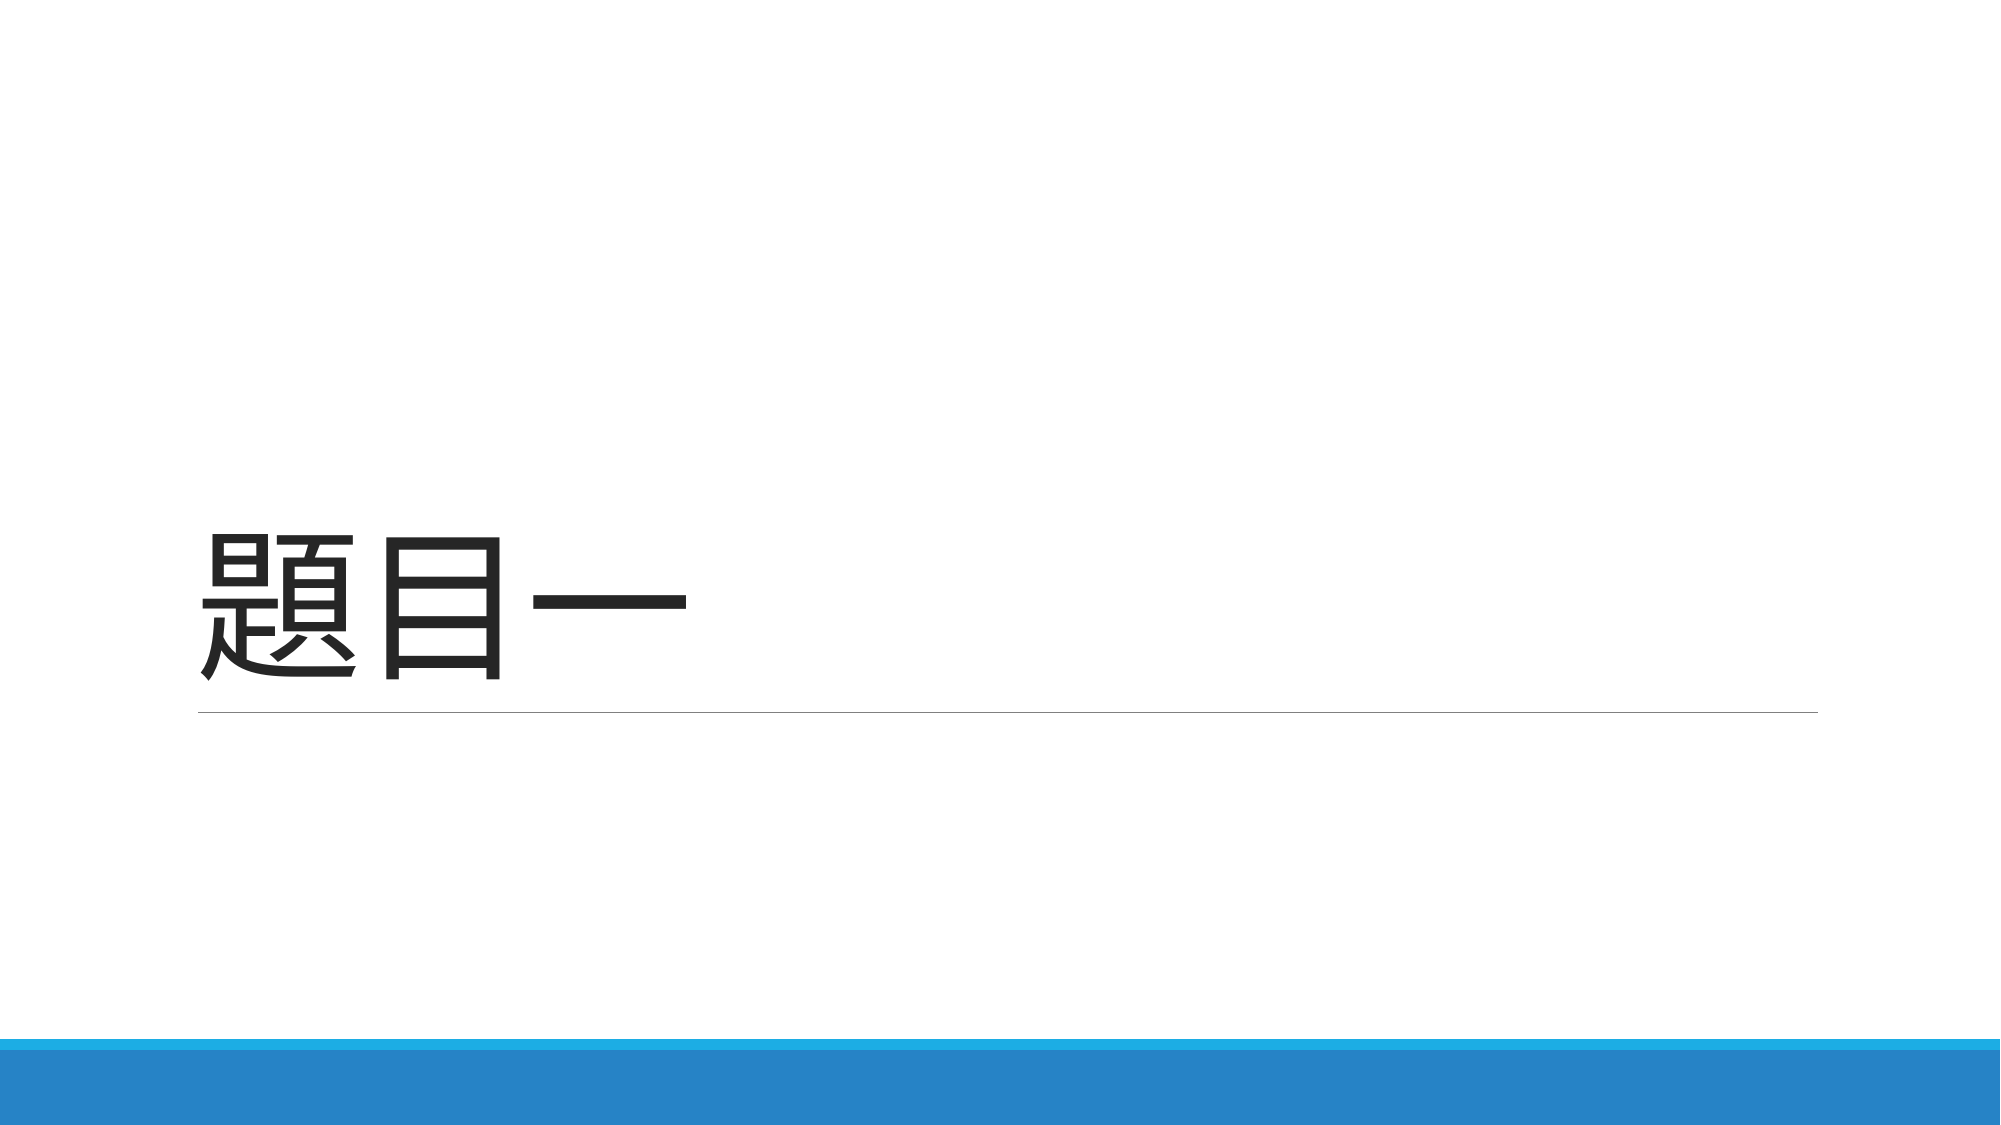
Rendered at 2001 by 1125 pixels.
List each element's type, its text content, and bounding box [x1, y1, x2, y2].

title 題目一 [180, 124, 1830, 710]
